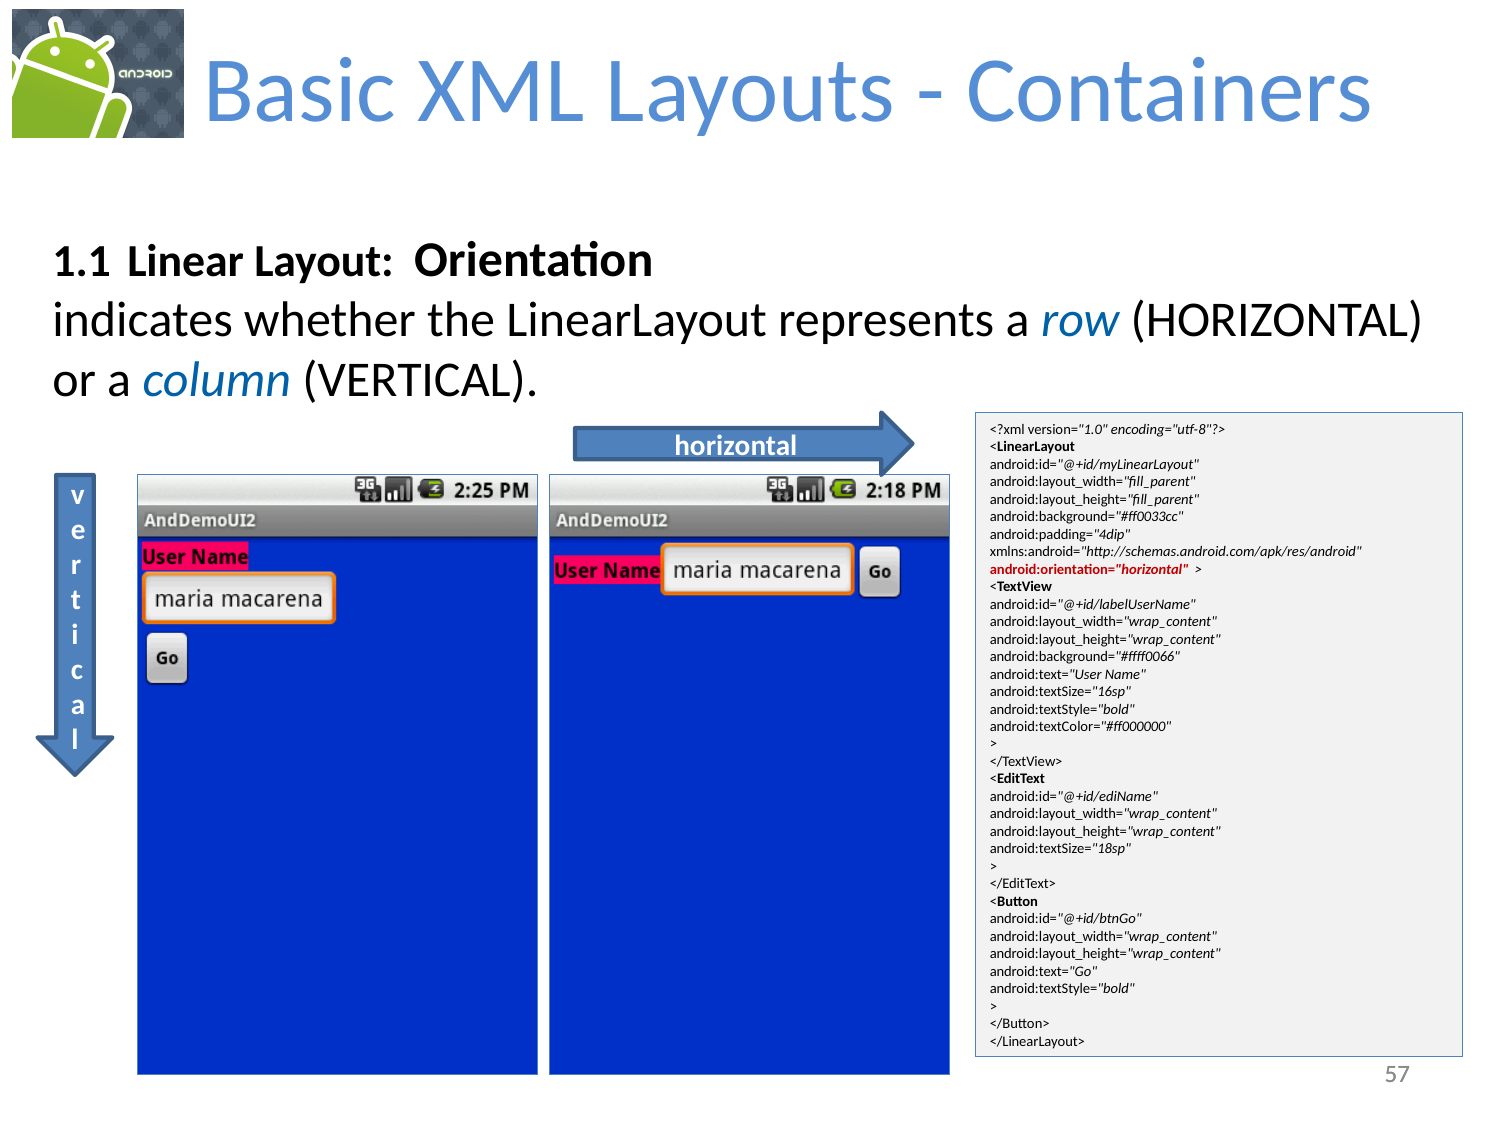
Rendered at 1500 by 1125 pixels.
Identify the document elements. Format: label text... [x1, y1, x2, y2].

text_box Basic XML Layouts - Containers [49, 7, 1400, 150]
picture [137, 474, 538, 1076]
picture [12, 9, 184, 138]
text_box horizontal [572, 410, 915, 473]
text_box 57 [1074, 1057, 1425, 1103]
picture [549, 474, 951, 1076]
text_box 1.1 Linear Layout: Orientation indicates whether the LinearLayout represents a row (HORIZONTAL) or a column (VERTICAL). [37, 218, 1463, 414]
text_box <?xml version="1.0" encoding="utf-8"?> <LinearLayout android:id="@+id/myLinearLayout" android:layout_width="fill_parent" android:layout_height="fill_parent" android:background="#ff0033cc" android:padding="4dip" xmlns:android="http://schemas.android.com/apk/res/android" android:orientation="horizontal" > <TextView android:id="@+id/labelUserName" android:layout_width="wrap_content" android:layout_height="wrap_content" android:background="#ffff0066" android:text="User Name" android:textSize="16sp" android:textStyle="bold" android:textColor="#ff000000" > </TextView> <EditText android:id="@+id/ediName" android:layout_width="wrap_content" android:layout_height="wrap_content" android:textSize="18sp" > </EditText> <Button android:id="@+id/btnGo" android:layout_width="wrap_content" android:layout_height="wrap_content" android:text="Go" android:textStyle="bold" > </Button> </LinearLayout> [975, 412, 1463, 1057]
text_box vertical [35, 472, 115, 778]
